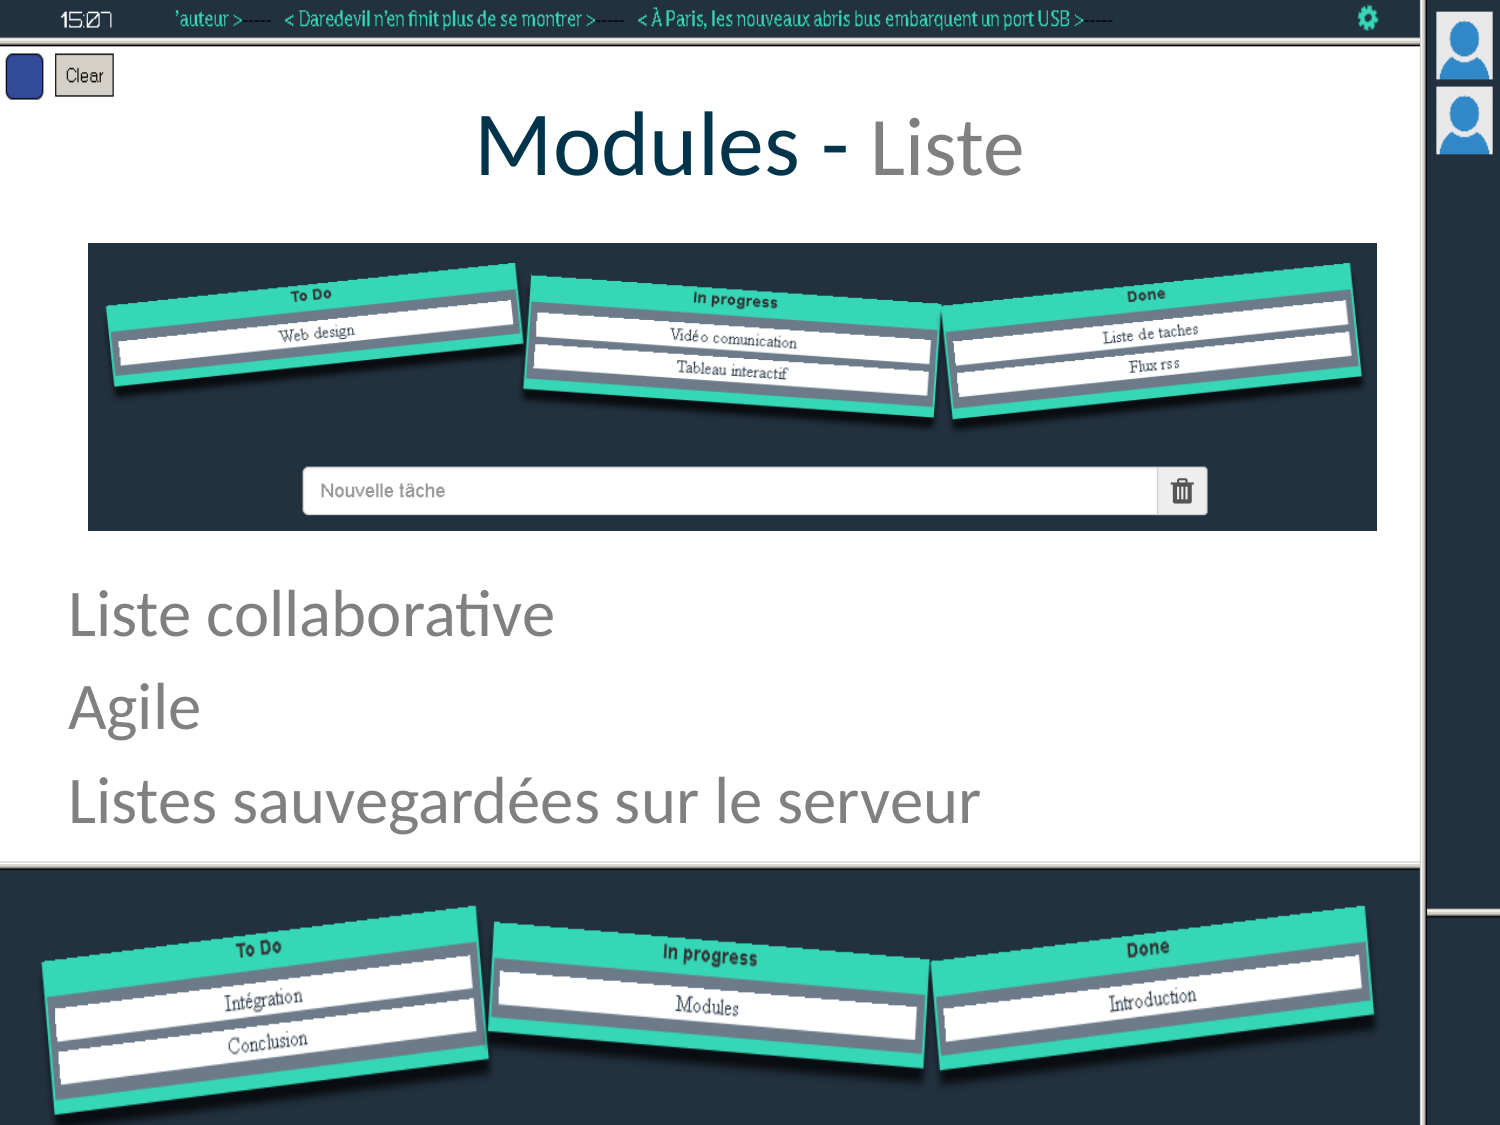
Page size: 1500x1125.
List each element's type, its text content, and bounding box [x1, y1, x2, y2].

picture [0, 0, 1500, 1125]
title Modules - Liste [75, 45, 1425, 233]
list Liste collaborative Agile Listes sauvegardées sur le serveur [53, 562, 1404, 875]
